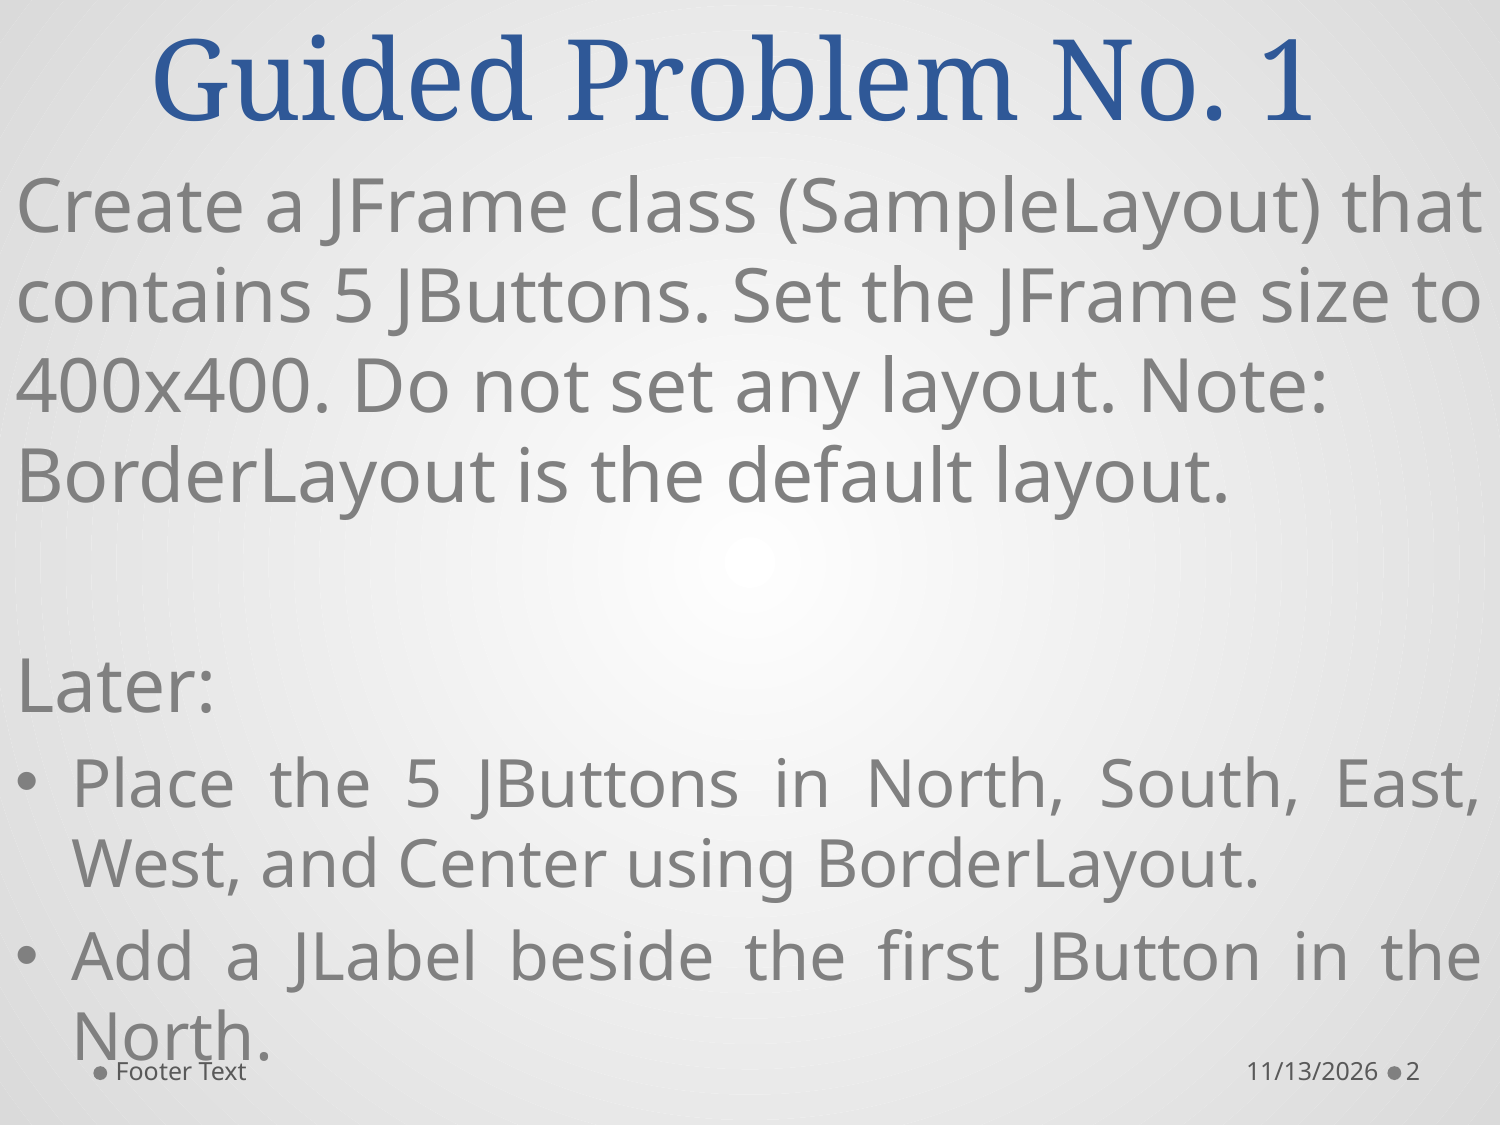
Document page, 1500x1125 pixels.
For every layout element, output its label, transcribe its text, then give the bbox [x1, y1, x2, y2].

footer Footer Text [108, 1042, 576, 1103]
title Guided Problem No. 1 [75, 0, 1425, 149]
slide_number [1043, 1042, 1386, 1103]
list Create a JFrame class (SampleLayout) that contains 5 JButtons. Set the JFrame size to 400x400. Do not set any layout. Note: BorderLayout is the default layout. Later: Place the 5 JButtons in North, South, East, West, and Center using BorderLayout. Add a JLabel beside the first JButton in the North. [0, 149, 1500, 525]
slide_number 2 [1401, 1042, 1494, 1103]
